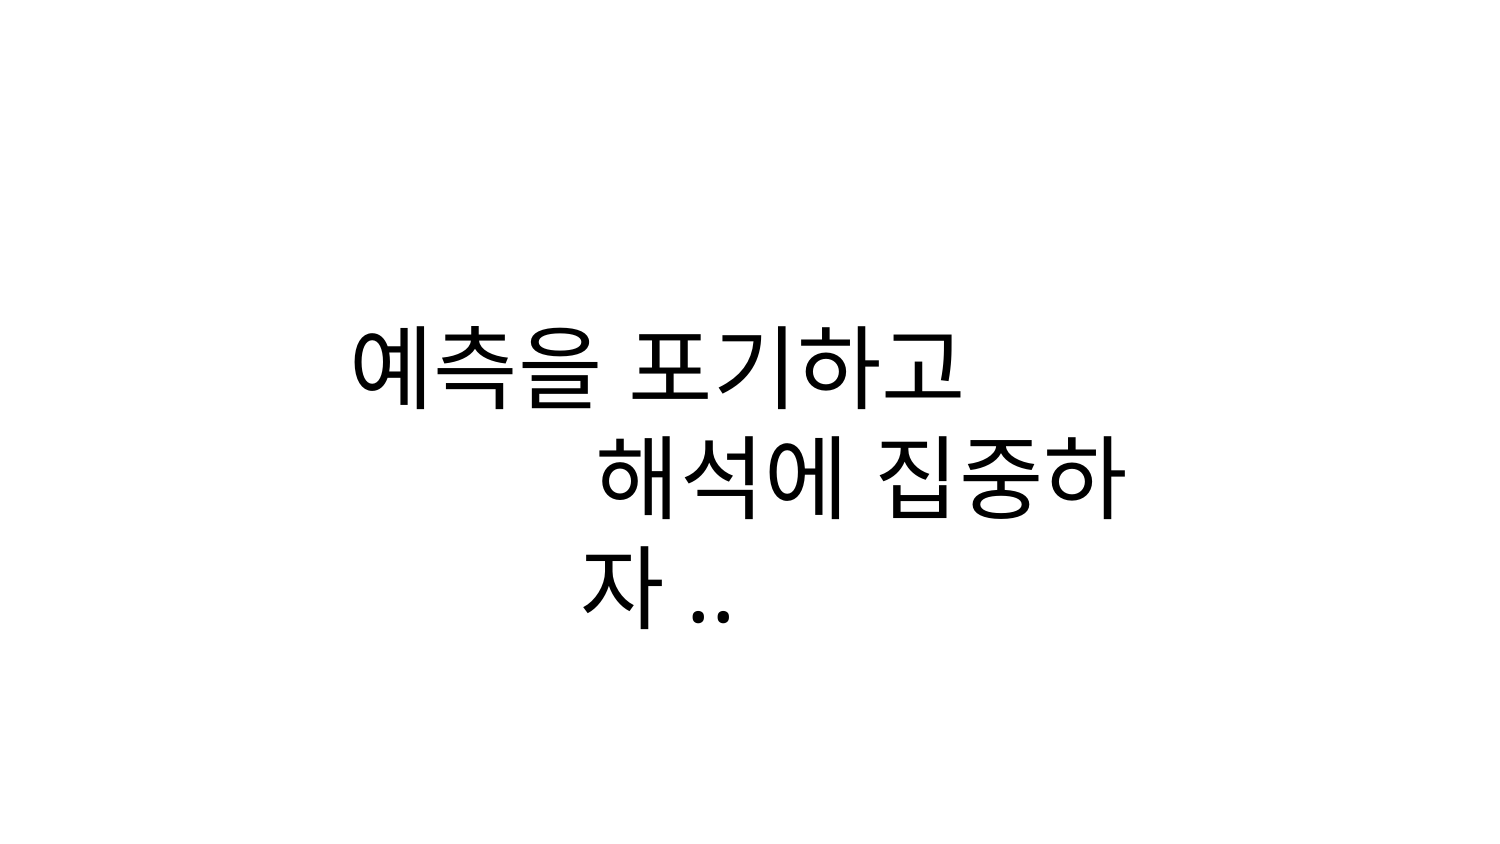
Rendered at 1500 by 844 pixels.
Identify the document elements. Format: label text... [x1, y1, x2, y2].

text_box 예측을 포기하고 해석에 집중하자.. [122, 303, 1194, 648]
